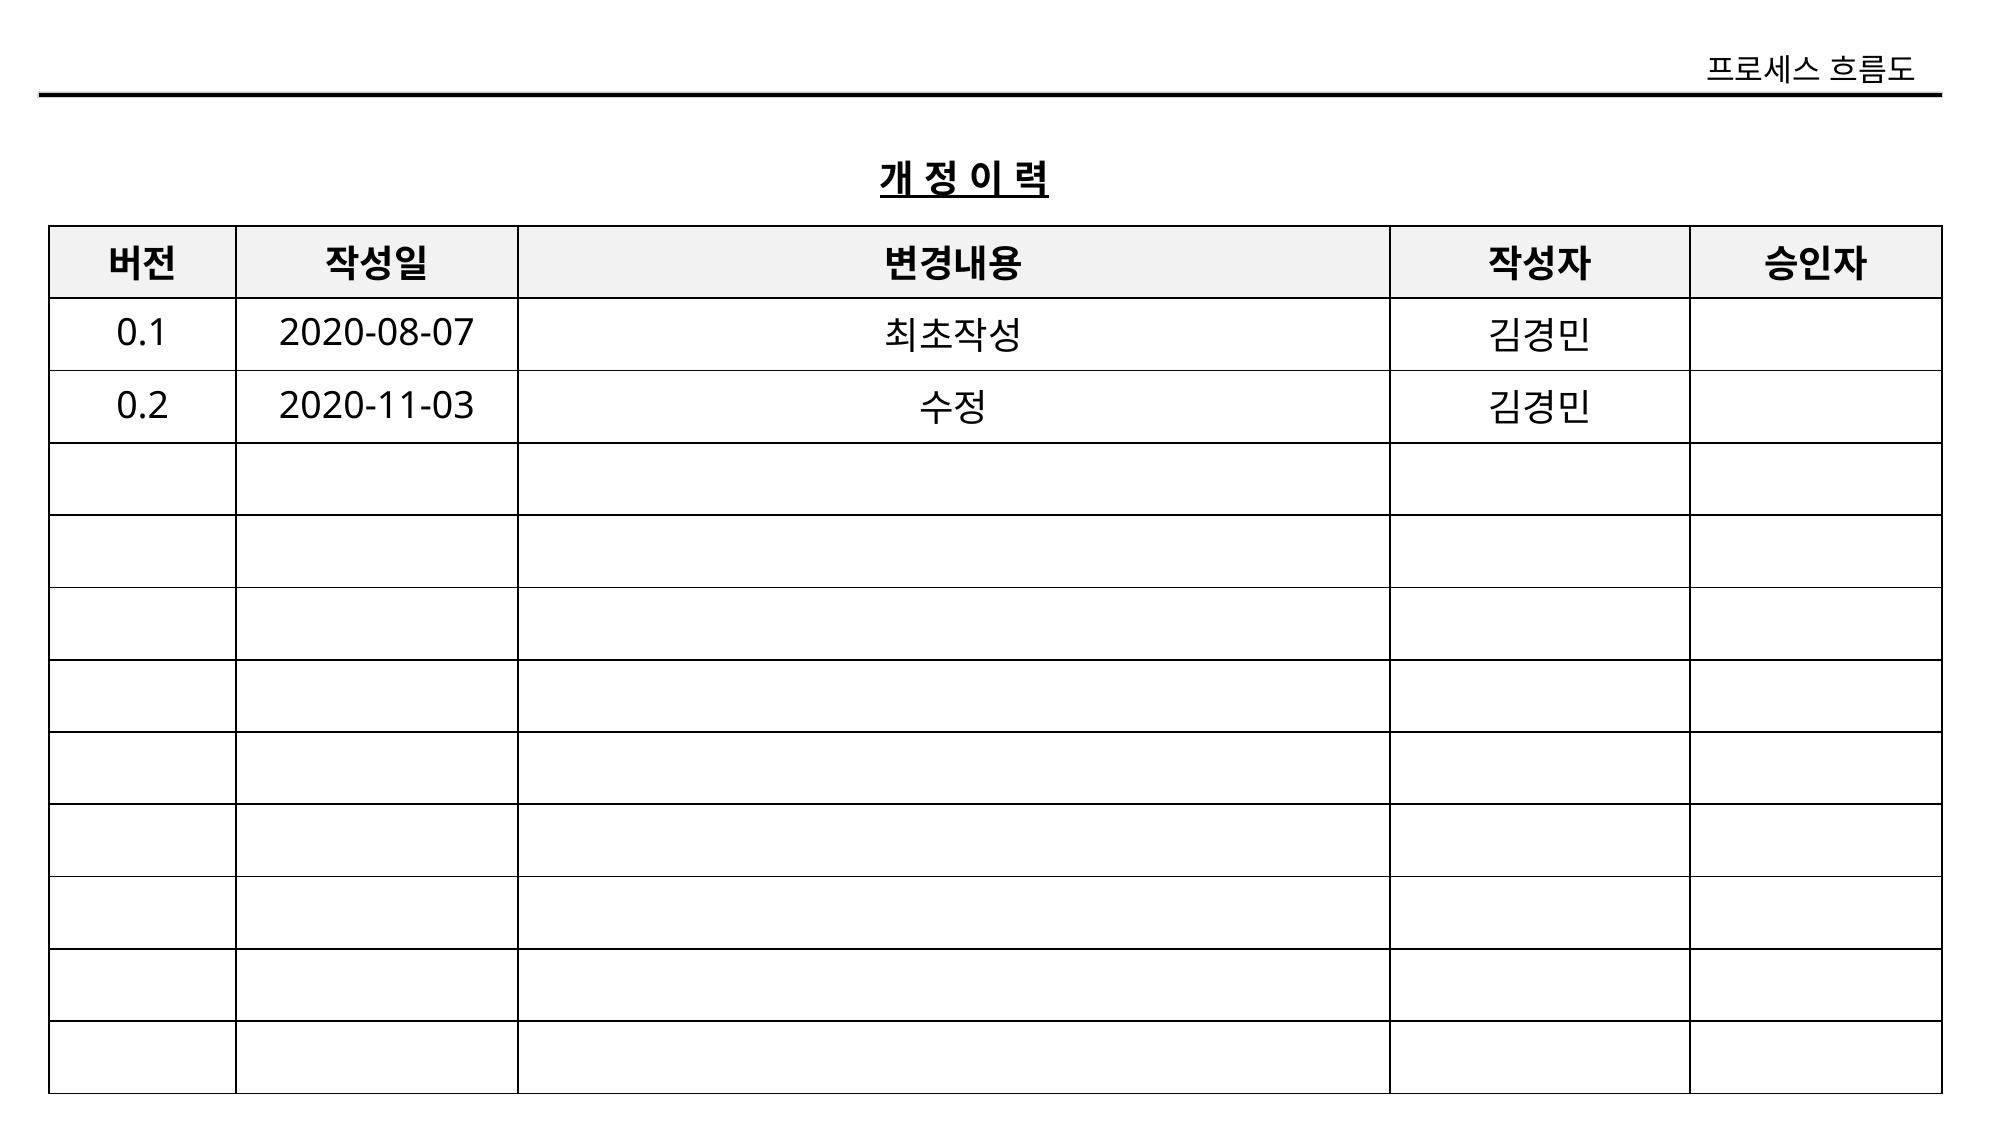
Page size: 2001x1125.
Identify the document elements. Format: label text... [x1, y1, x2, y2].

table_cell 0.2 [50, 371, 235, 442]
table_cell [237, 877, 517, 948]
table_cell 수정 [519, 371, 1389, 442]
table_header 버전 [50, 227, 235, 297]
table_cell [1391, 516, 1689, 587]
text_box [37, 91, 1943, 99]
table_cell [50, 444, 235, 514]
table_cell [237, 733, 517, 803]
table_cell [50, 877, 235, 948]
table_cell 김경민 [1391, 371, 1689, 442]
table_cell [237, 805, 517, 876]
table_cell [237, 588, 517, 659]
table_cell [1391, 661, 1689, 731]
table_cell [519, 950, 1389, 1020]
table_cell [50, 1022, 235, 1093]
table_cell [519, 516, 1389, 587]
table_cell [237, 444, 517, 514]
table_cell [1391, 733, 1689, 803]
table_cell [1691, 444, 1941, 514]
table_cell 최초작성 [519, 299, 1389, 370]
table_header 작성일 [237, 227, 517, 297]
table_header 변경내용 [519, 227, 1389, 297]
table_header 승인자 [1691, 227, 1941, 297]
table_cell [237, 950, 517, 1020]
text_box 개 정 이 력 [864, 147, 1115, 207]
table_cell [1691, 371, 1941, 442]
table_cell [237, 1022, 517, 1093]
table_cell [237, 516, 517, 587]
table_cell 2020-11-03 [237, 371, 517, 442]
table_cell [519, 661, 1389, 731]
table_cell [1391, 588, 1689, 659]
table_cell [237, 661, 517, 731]
table_cell [1691, 516, 1941, 587]
table_cell [519, 1022, 1389, 1093]
table_cell [1391, 1022, 1689, 1093]
table_cell 0.1 [50, 299, 235, 370]
table_cell [1391, 444, 1689, 514]
table_cell [1391, 805, 1689, 876]
table_cell [1391, 877, 1689, 948]
table_cell [1691, 1022, 1941, 1093]
table_cell 김경민 [1391, 299, 1689, 370]
table_cell [1691, 588, 1941, 659]
table_cell [519, 733, 1389, 803]
table_cell [50, 733, 235, 803]
table_cell [1391, 950, 1689, 1020]
table_cell [519, 877, 1389, 948]
table_cell [50, 661, 235, 731]
table_cell [50, 516, 235, 587]
text_box 프로세스 흐름도 [1690, 42, 1931, 95]
table_cell [1691, 733, 1941, 803]
table_cell [1691, 805, 1941, 876]
table_cell 2020-08-07 [237, 299, 517, 370]
table_cell [50, 805, 235, 876]
table_cell [1691, 950, 1941, 1020]
table_cell [1691, 661, 1941, 731]
table_cell [1691, 877, 1941, 948]
table_cell [519, 444, 1389, 514]
table_cell [1691, 299, 1941, 370]
table_header 작성자 [1391, 227, 1689, 297]
table_cell [519, 588, 1389, 659]
table_cell [50, 950, 235, 1020]
table_cell [50, 588, 235, 659]
table_cell [519, 805, 1389, 876]
